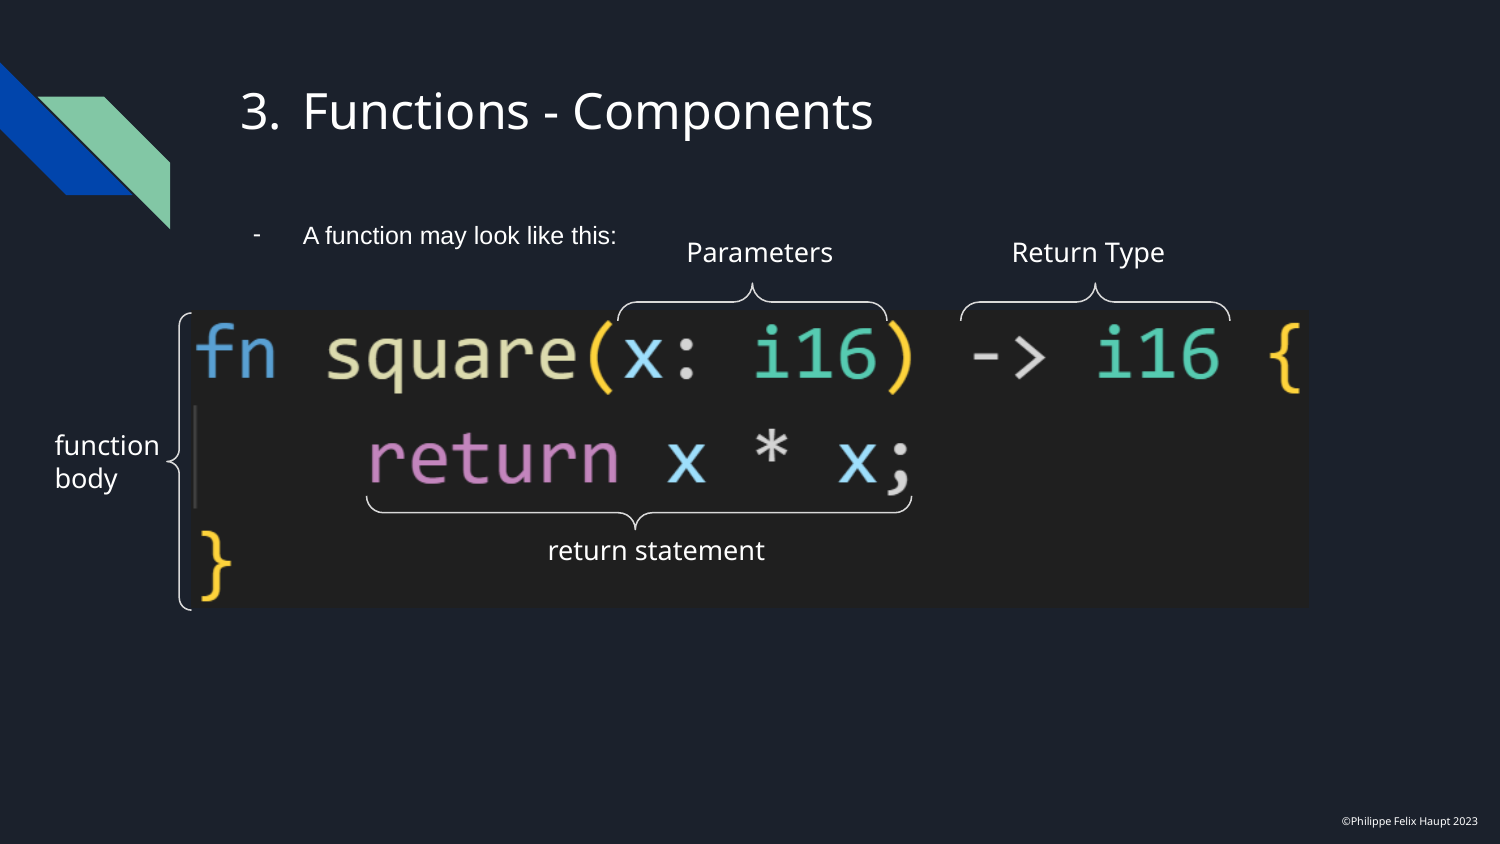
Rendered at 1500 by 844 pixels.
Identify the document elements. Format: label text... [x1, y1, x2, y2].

text_box function body [39, 413, 186, 509]
text_box [179, 313, 187, 413]
list A function may look like this: [212, 215, 1368, 719]
text_box ©Philippe Felix Haupt 2023 [1326, 801, 1500, 844]
text_box [965, 283, 1226, 309]
picture [191, 310, 1309, 609]
text_box [179, 509, 186, 609]
text_box Parameters [671, 219, 948, 283]
text_box [622, 283, 883, 309]
title Functions - Components [212, 64, 1368, 215]
text_box Return Type [996, 219, 1266, 283]
